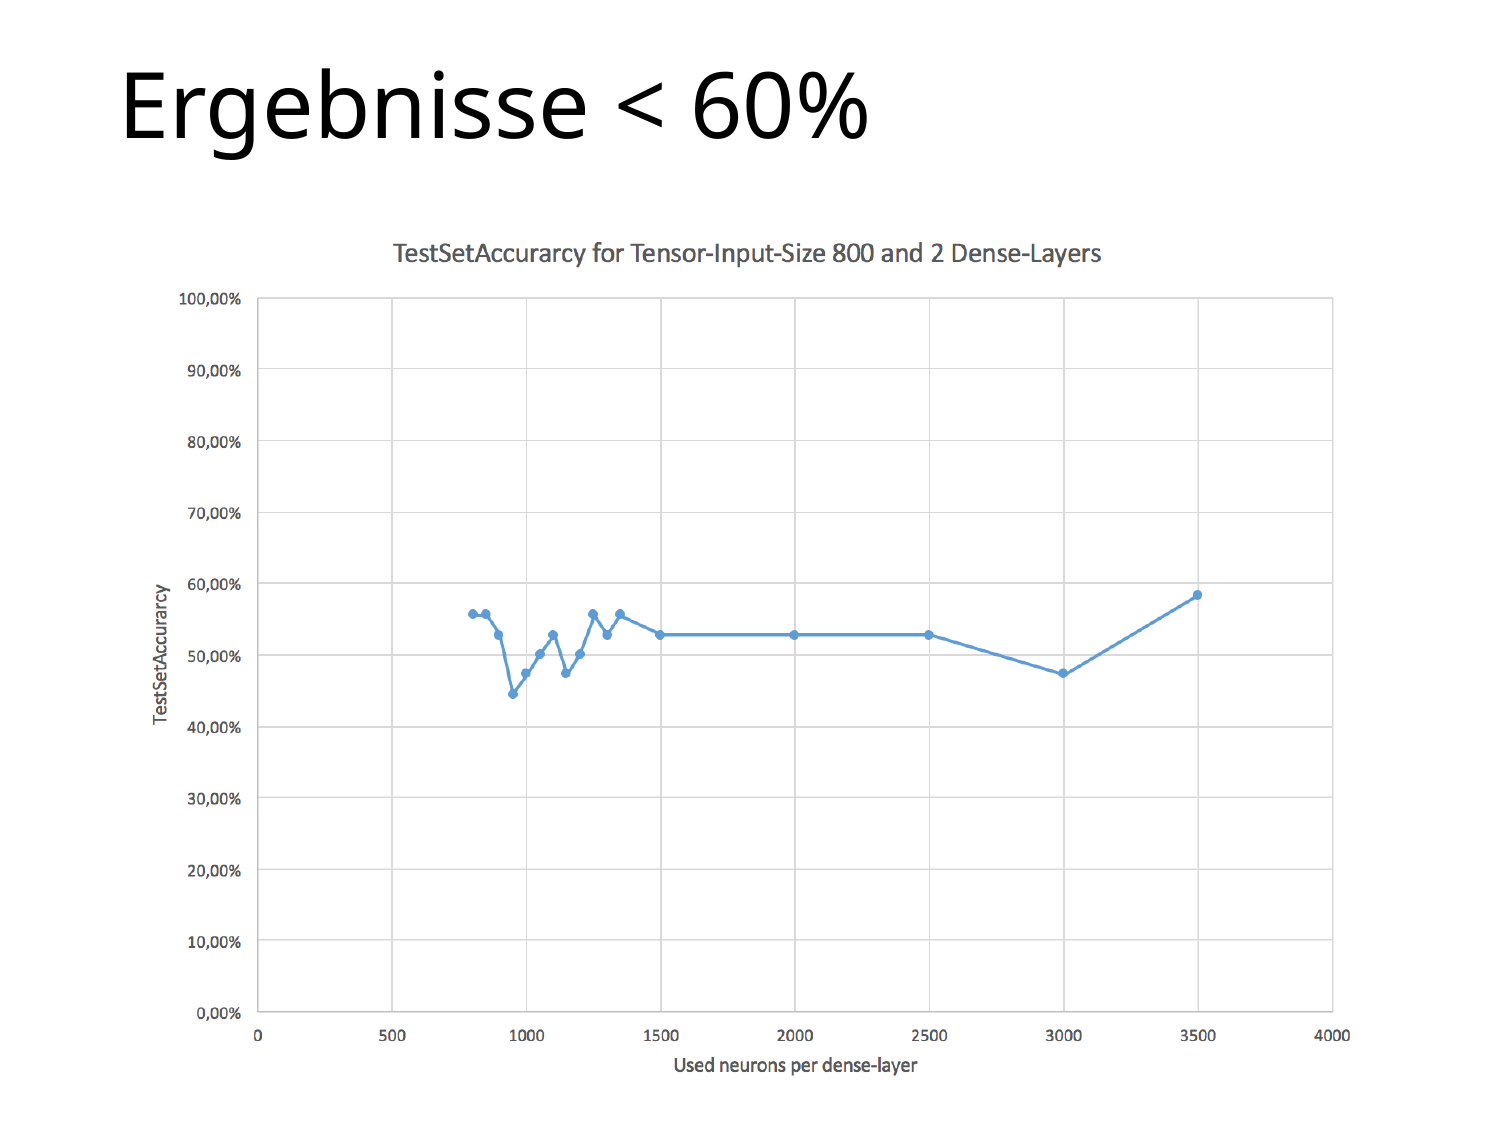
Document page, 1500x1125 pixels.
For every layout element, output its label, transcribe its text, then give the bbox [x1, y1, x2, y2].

title Ergebnisse < 60% [103, 0, 1397, 218]
picture [135, 233, 1365, 1084]
